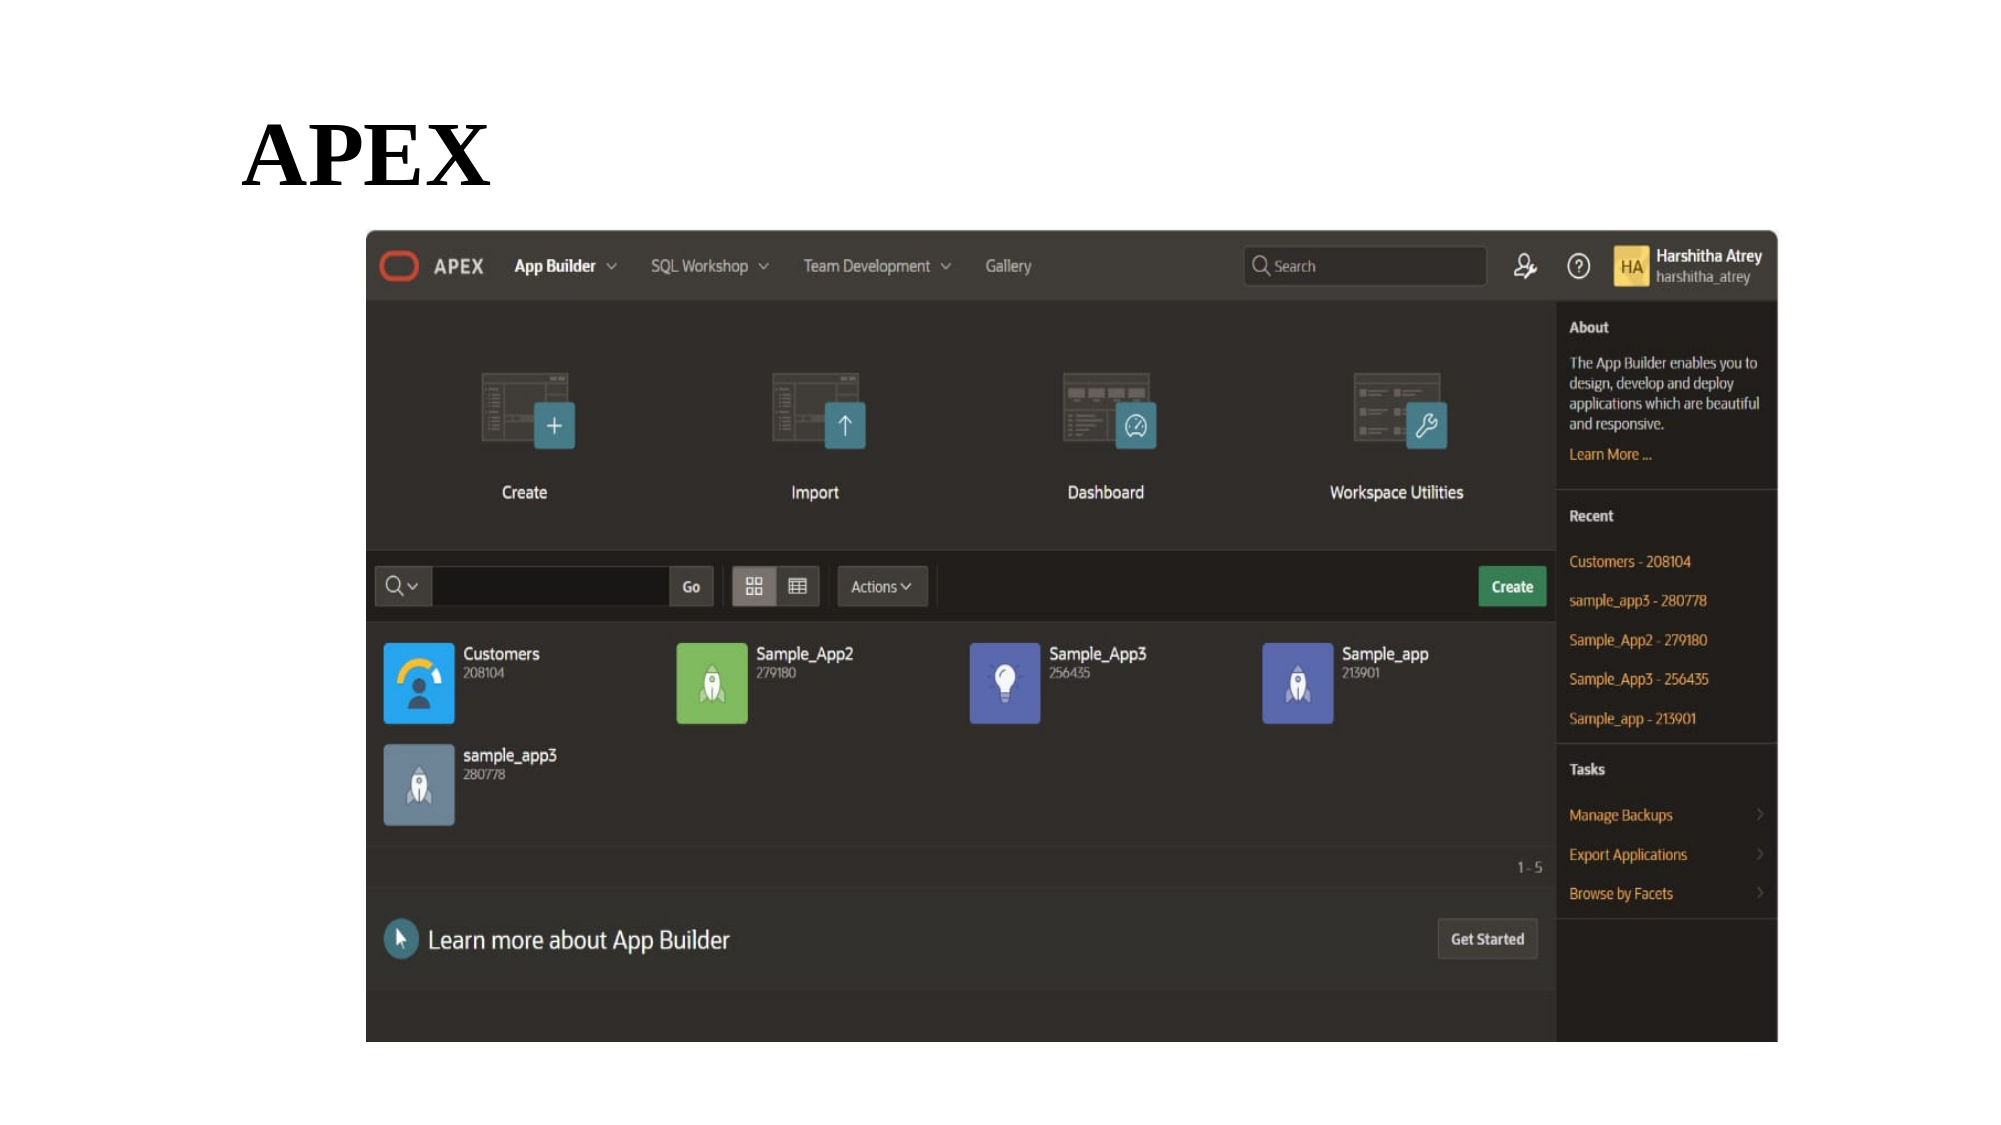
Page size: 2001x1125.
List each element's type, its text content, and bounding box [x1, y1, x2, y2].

text_box APEX [227, 85, 507, 211]
picture [366, 229, 1779, 1042]
